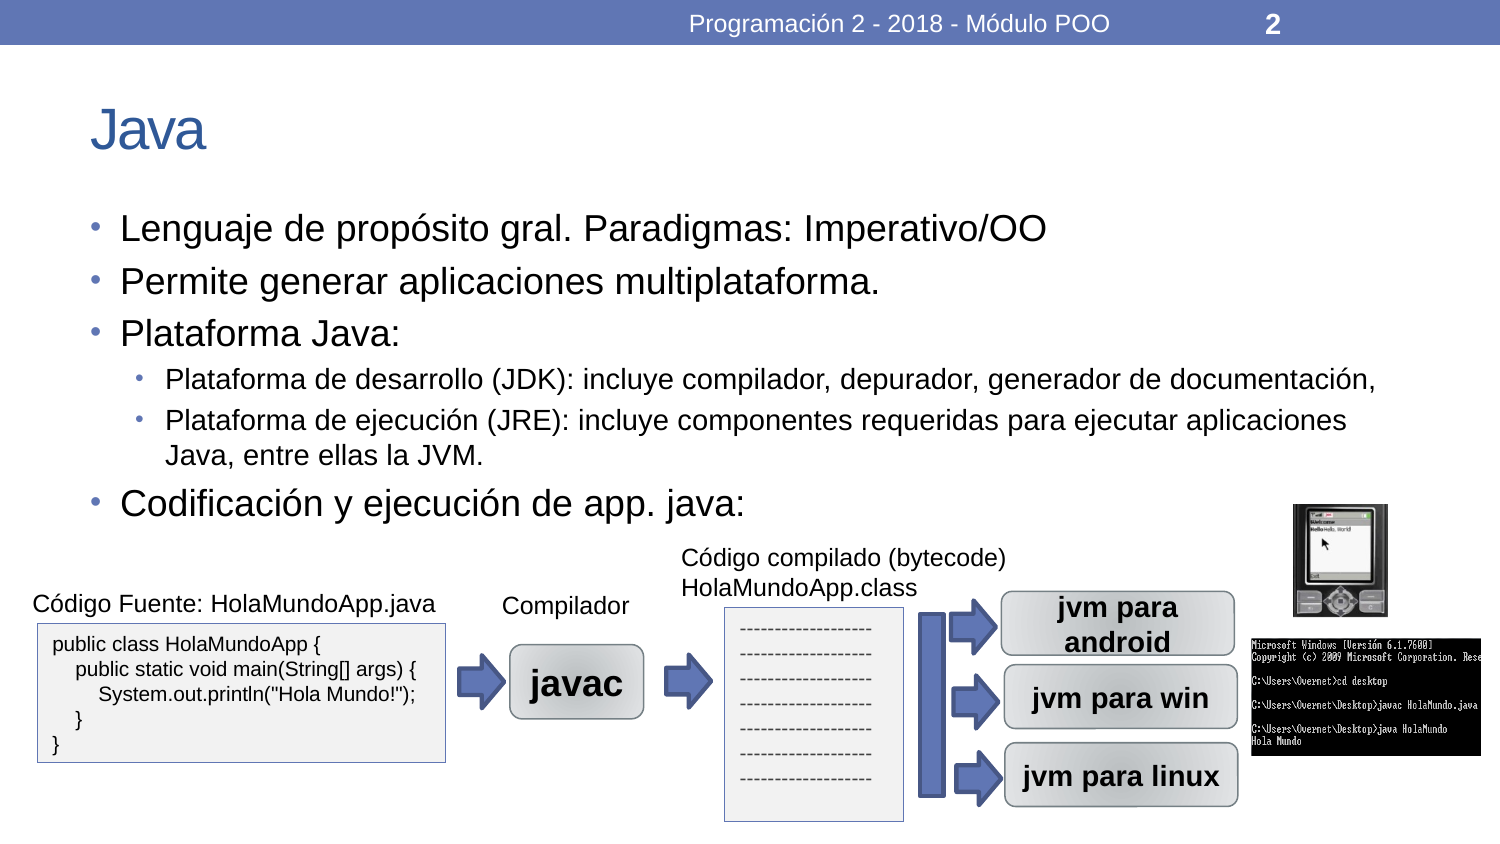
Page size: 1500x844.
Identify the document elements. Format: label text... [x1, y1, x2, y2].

text_box jvm para linux [1004, 741, 1239, 808]
text_box [457, 653, 506, 711]
text_box public class HolaMundoApp { public static void main(String[] args) { System.out.println("Hola Mundo!"); } } [37, 625, 446, 763]
footer Programación 2 - 2018 - Módulo POO [562, 2, 1238, 43]
text_box [664, 652, 713, 710]
text_box [954, 749, 1004, 808]
title Java [75, 65, 1425, 188]
text_box [918, 612, 946, 798]
text_box jvm para android [1000, 590, 1236, 656]
picture [1251, 630, 1481, 763]
text_box [948, 598, 998, 656]
picture [1293, 504, 1389, 619]
text_box Código compilado (bytecode) HolaMundoApp.class [666, 534, 1044, 610]
text_box ------------------- ------------------- ------------------- ------------------- ------------------- ------------------- ------------------- [724, 610, 904, 822]
text_box Código Fuente: HolaMundoApp.java [17, 580, 482, 625]
text_box Compilador [487, 582, 667, 628]
text_box [951, 673, 1001, 731]
list Lenguaje de propósito gral. Paradigmas: Imperativo/OO Permite generar aplicaciones multiplataforma. Plataforma Java: Plataforma de desarrollo (JDK): incluye compilador, depurador, generador de documentación, Plataforma de ejecución (JRE): incluye componentes requeridas para ejecutar aplicaciones Java, entre ellas la JVM. Codificación y ejecución de app. java: [75, 196, 1425, 797]
slide_number 2 [1250, 2, 1425, 43]
text_box javac [509, 643, 645, 720]
text_box jvm para win [1003, 663, 1239, 730]
